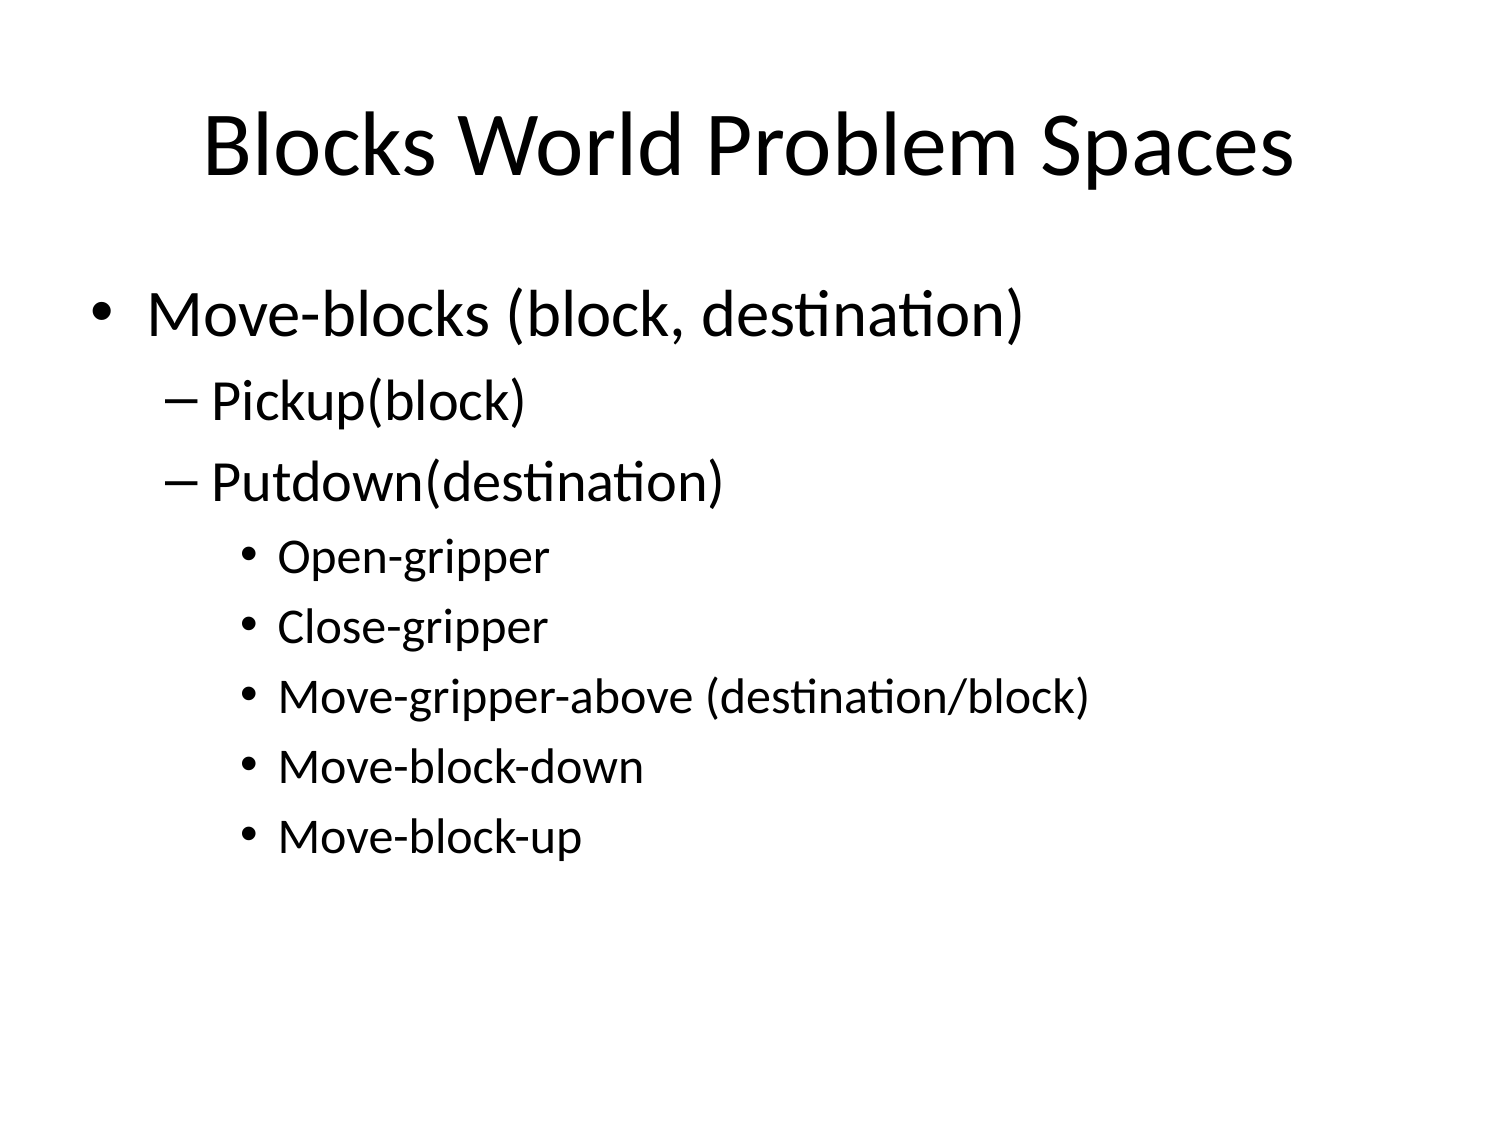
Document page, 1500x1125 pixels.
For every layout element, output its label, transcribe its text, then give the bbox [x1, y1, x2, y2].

list Move-blocks (block, destination) Pickup(block) Putdown(destination) Open-gripper Close-gripper Move-gripper-above (destination/block) Move-block-down Move-block-up [75, 262, 1425, 1005]
title Blocks World Problem Spaces [75, 45, 1425, 233]
